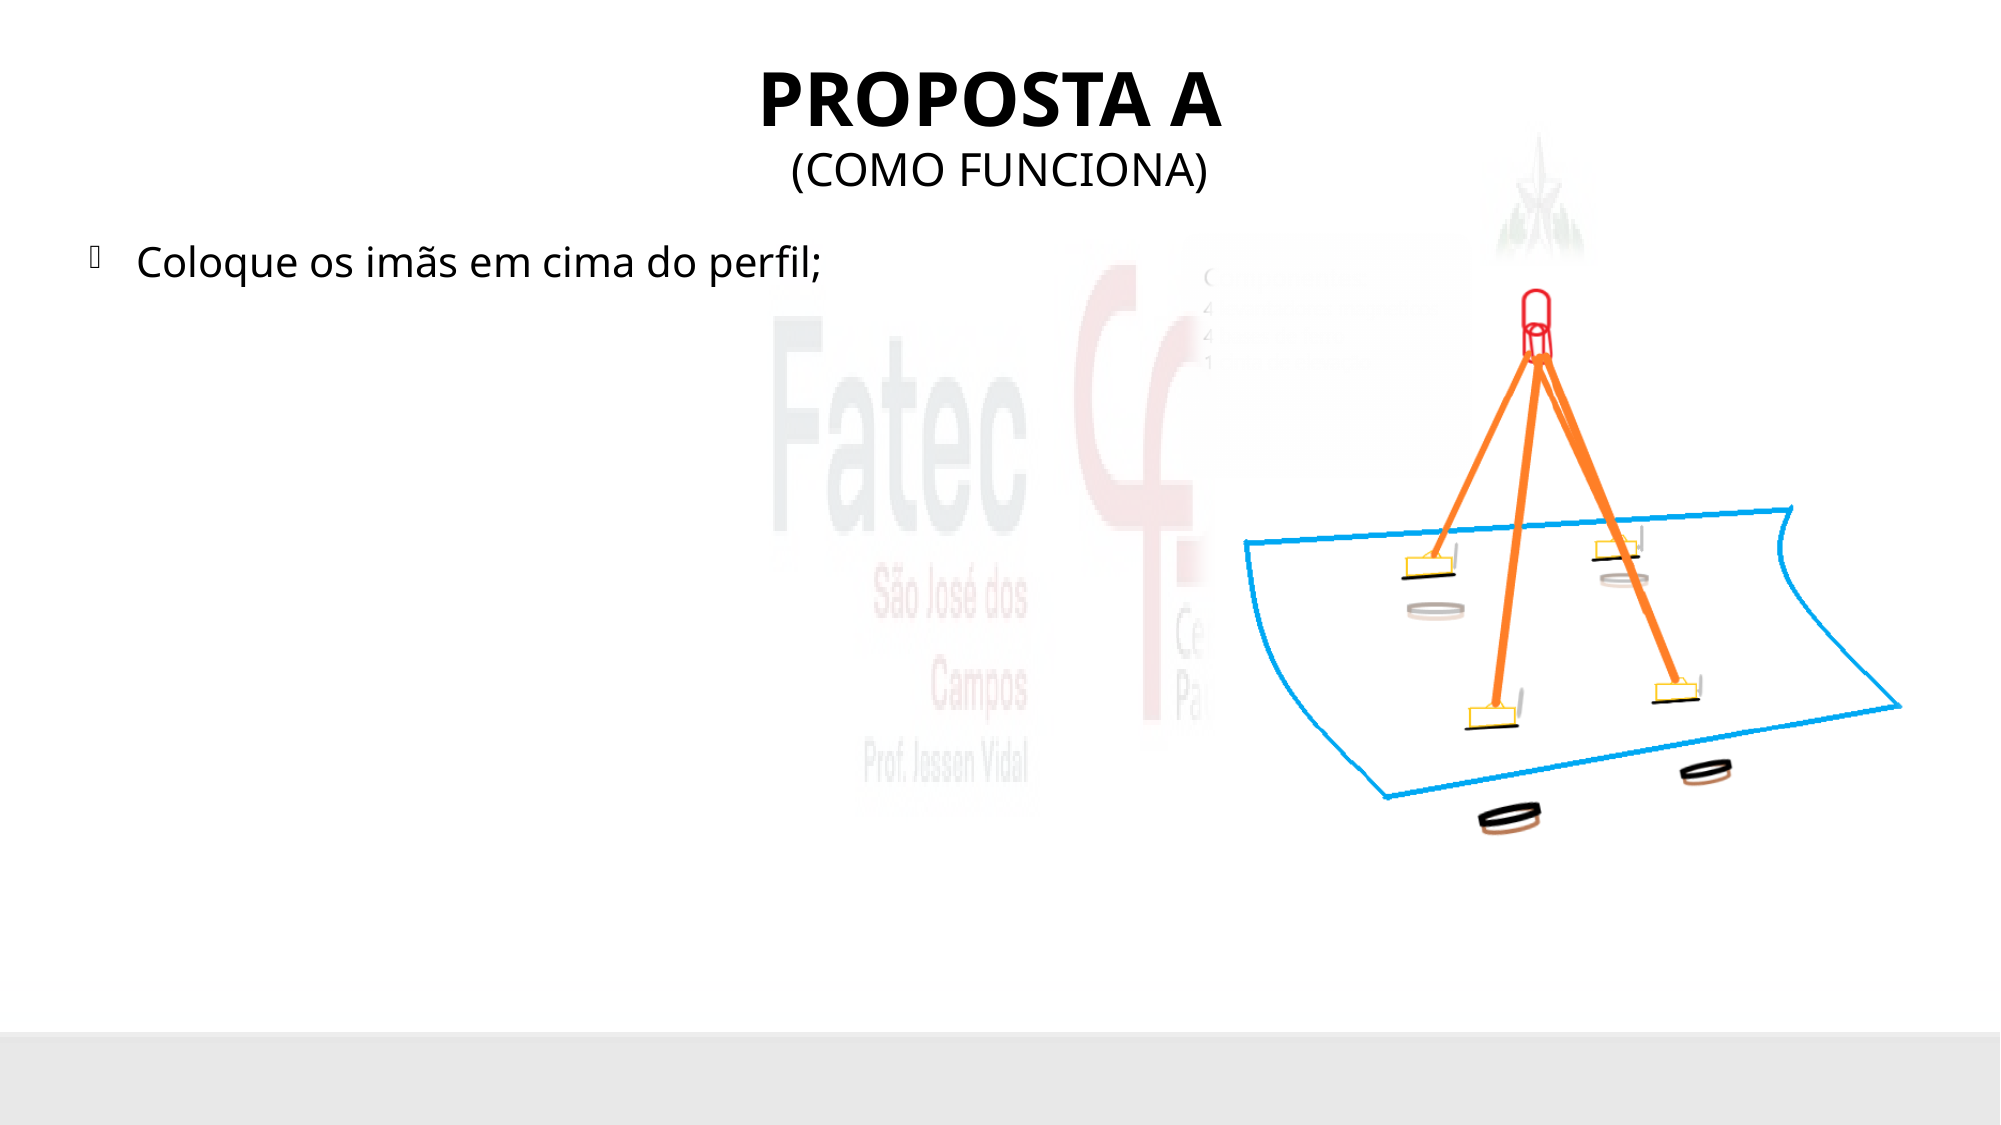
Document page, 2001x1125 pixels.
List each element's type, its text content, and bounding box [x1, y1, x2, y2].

title Proposta a (como funciona) [300, 0, 1700, 230]
picture [1179, 230, 1926, 894]
list Coloque os imãs em cima do perfil; [74, 203, 1181, 1023]
